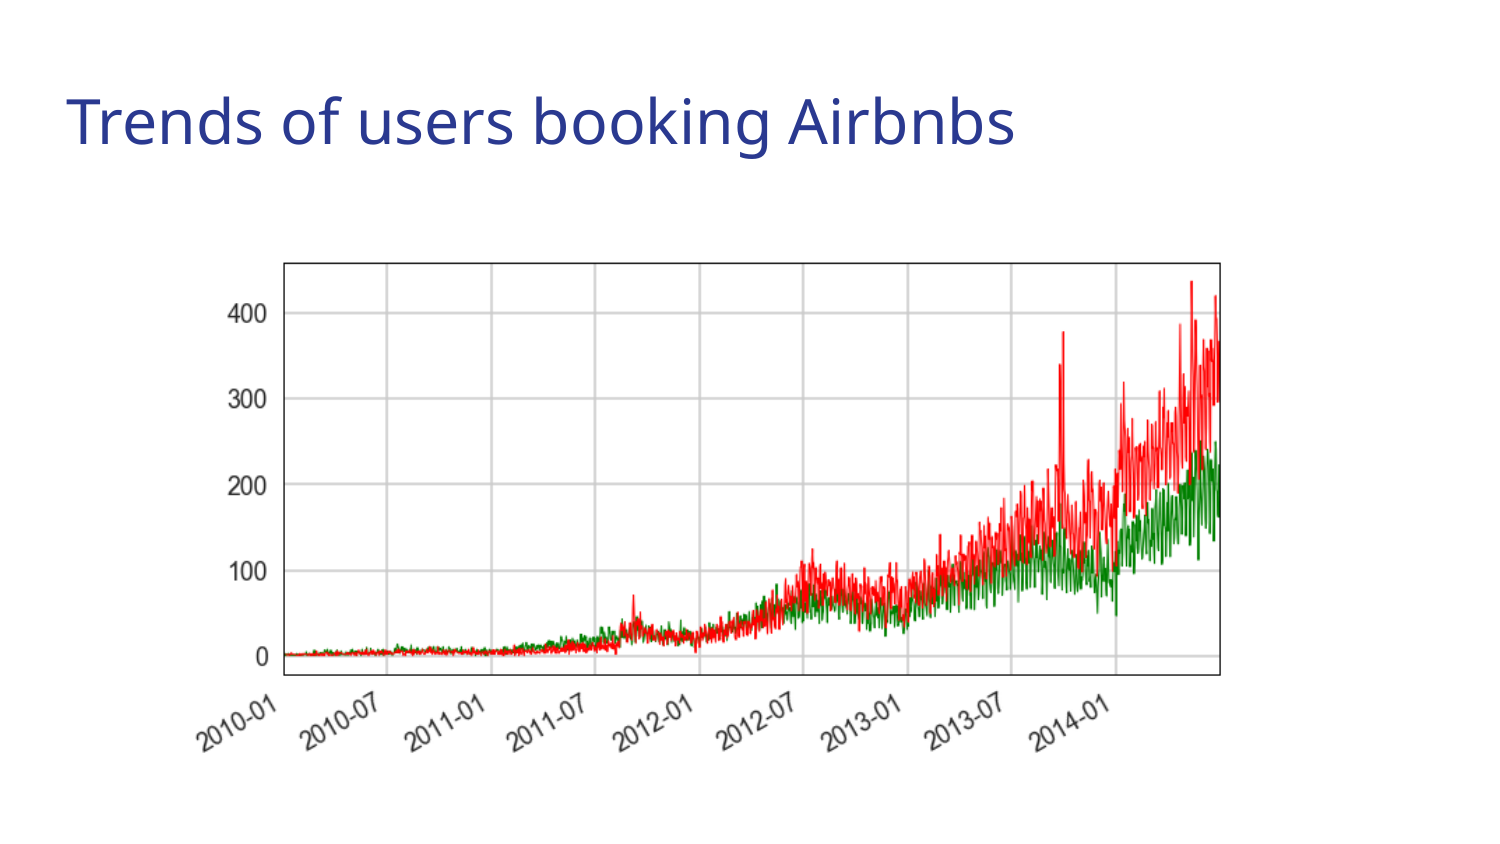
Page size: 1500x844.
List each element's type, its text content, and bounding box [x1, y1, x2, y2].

picture [183, 253, 1228, 768]
title Trends of users booking Airbnbs [51, 67, 1449, 167]
